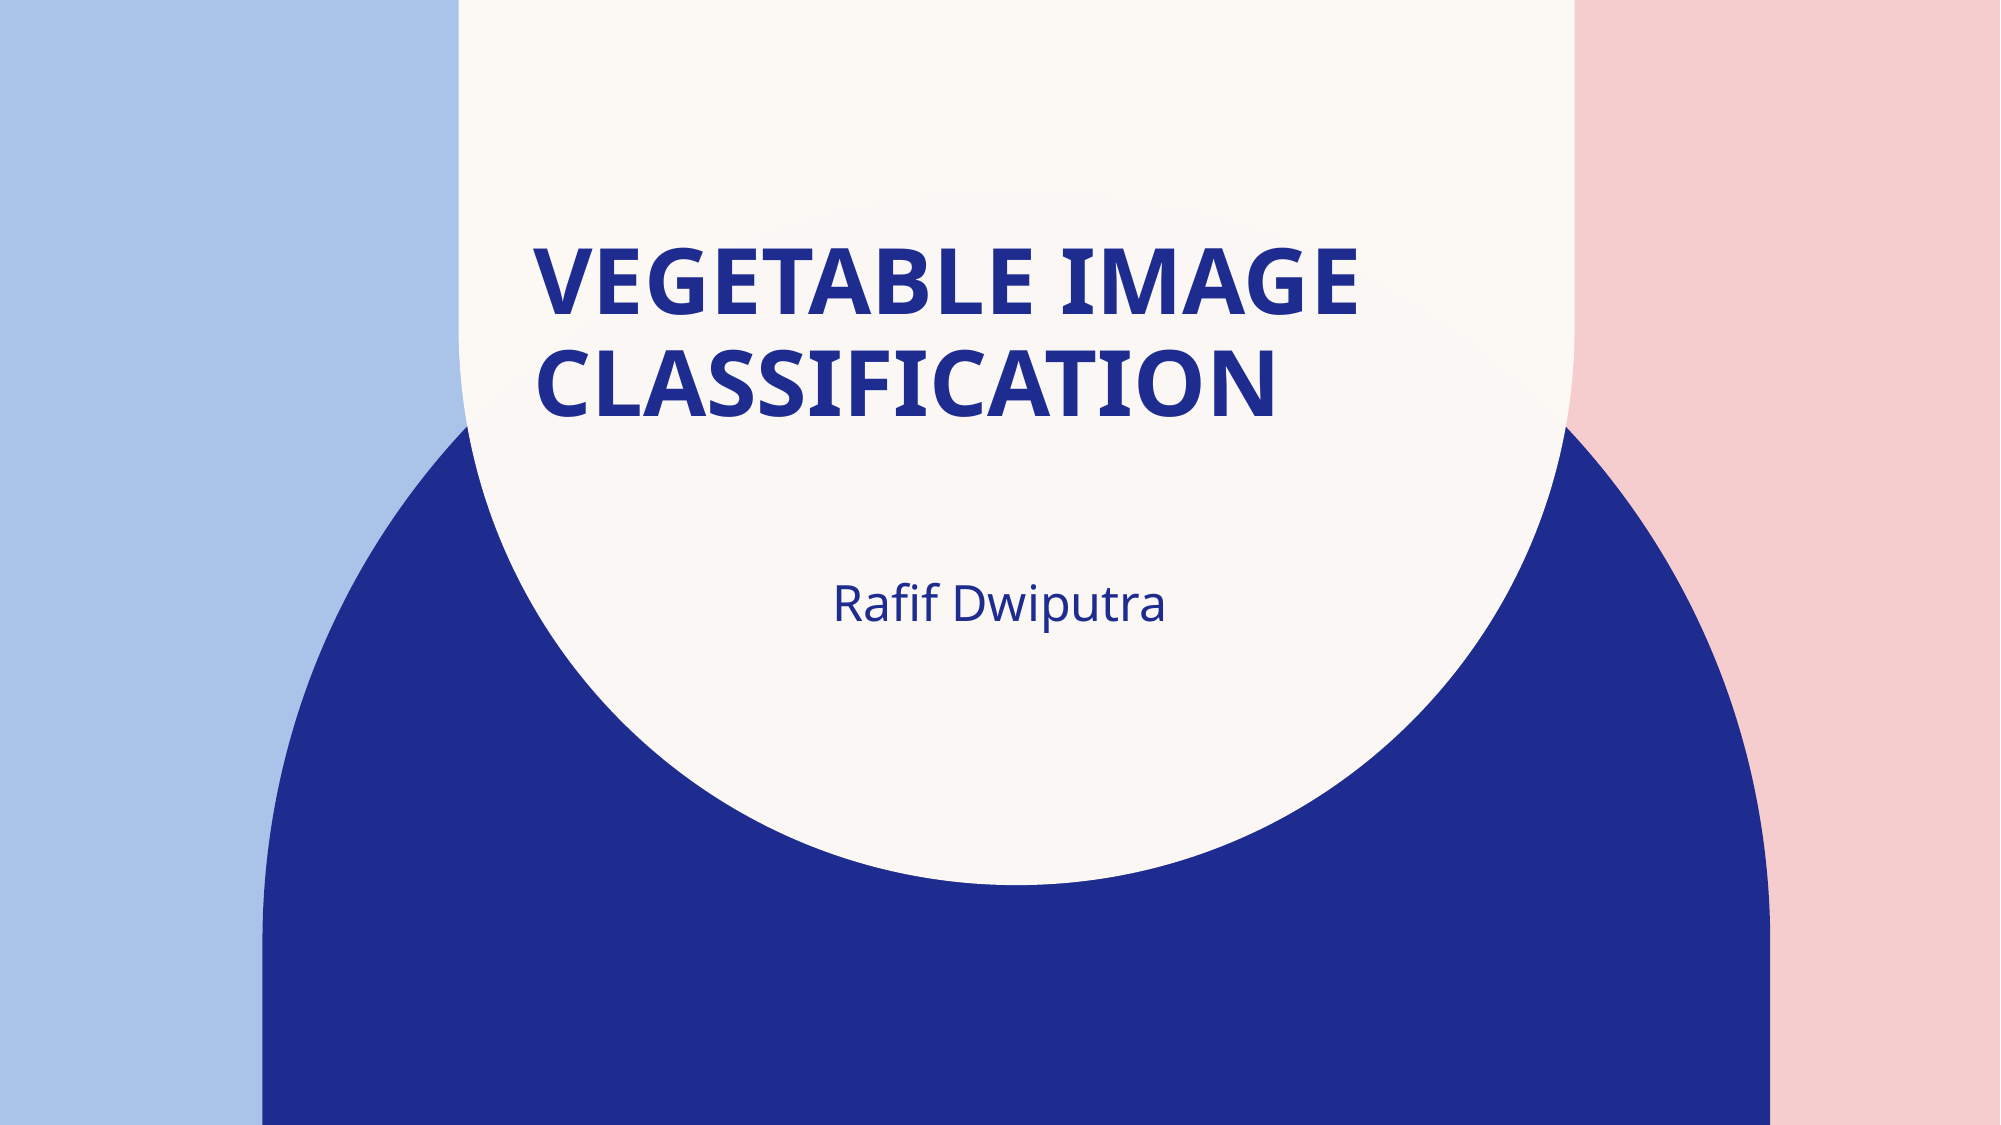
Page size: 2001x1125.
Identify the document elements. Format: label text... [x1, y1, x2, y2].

subtitle Rafif Dwiputra [713, 571, 1287, 716]
title Vegetable image classification [518, 231, 1576, 433]
